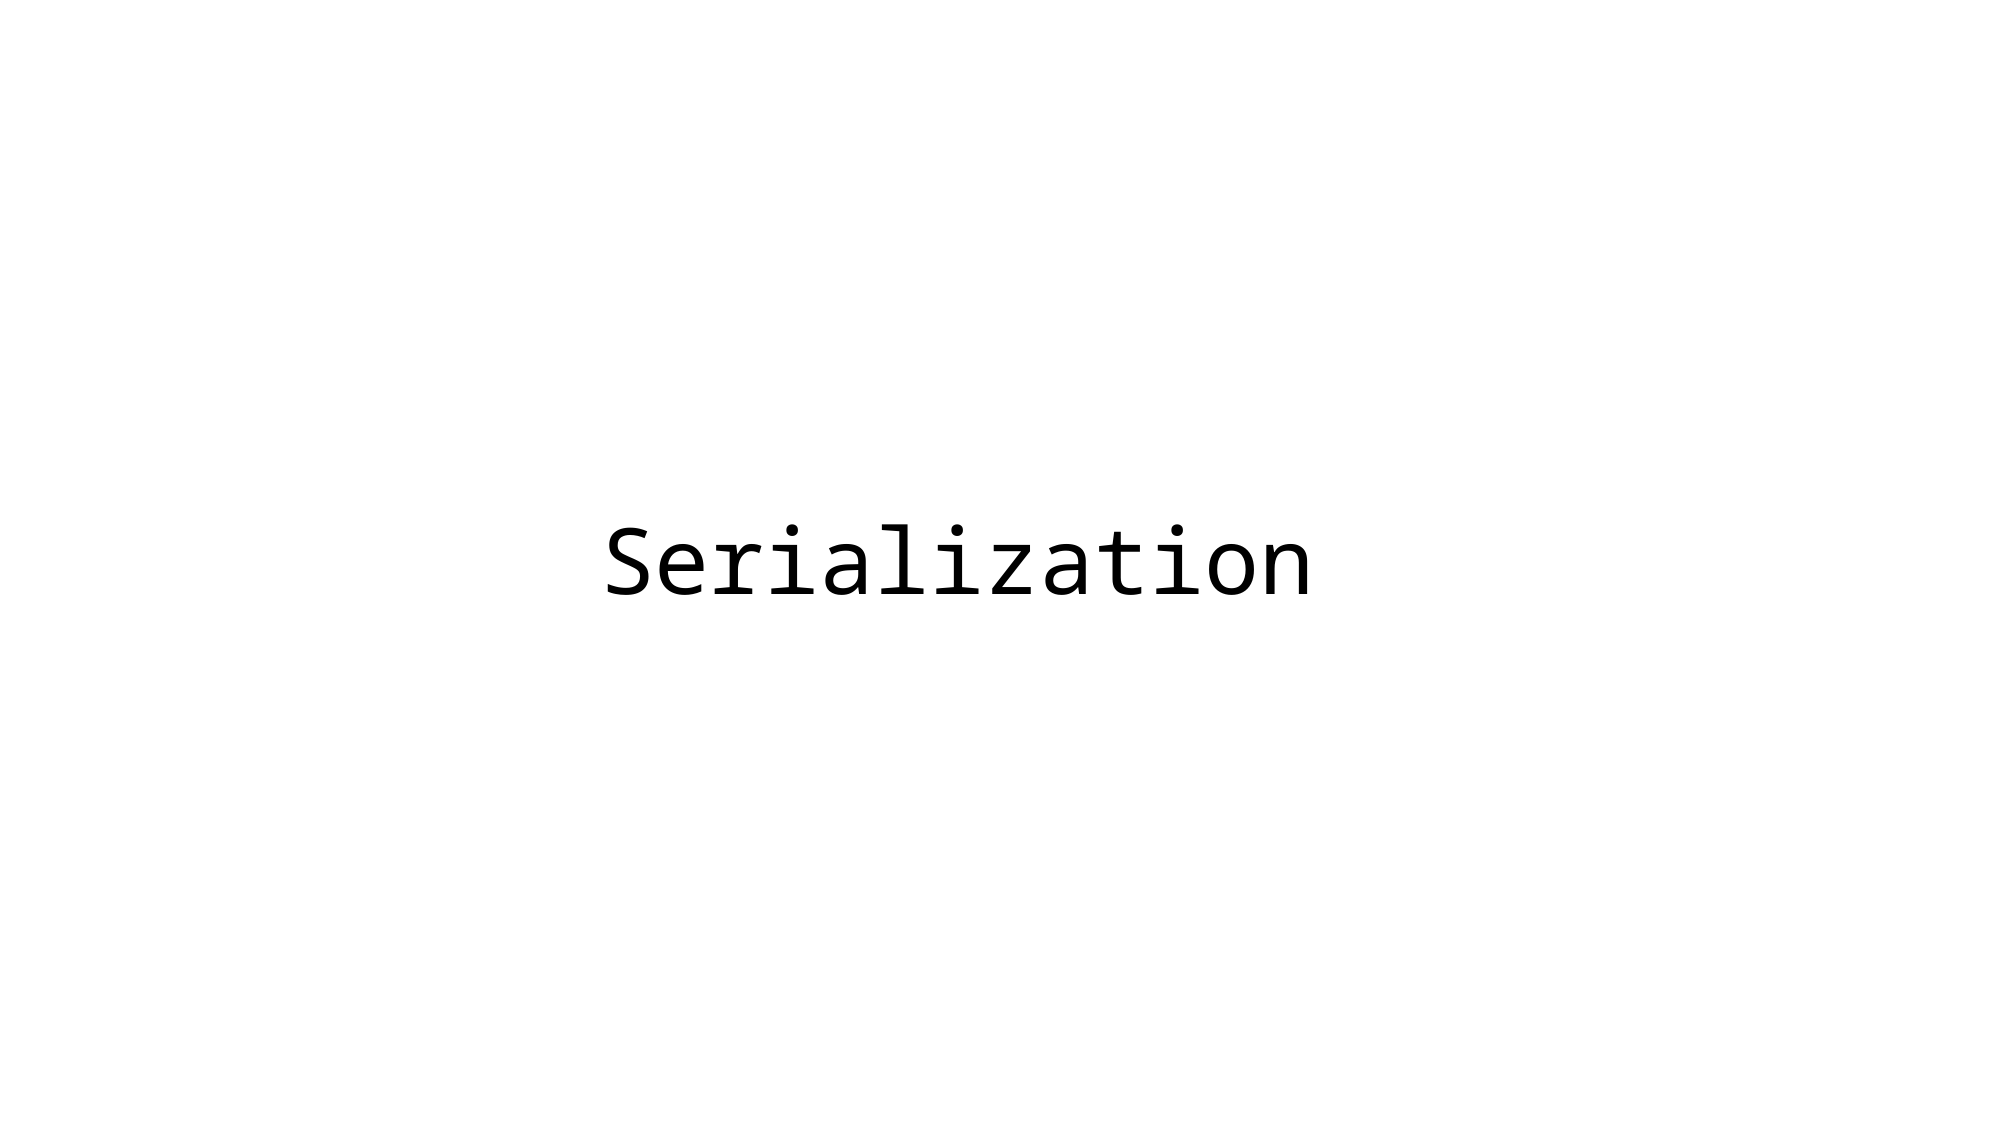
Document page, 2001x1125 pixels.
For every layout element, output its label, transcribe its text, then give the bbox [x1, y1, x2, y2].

title Serialization [122, 456, 1848, 675]
